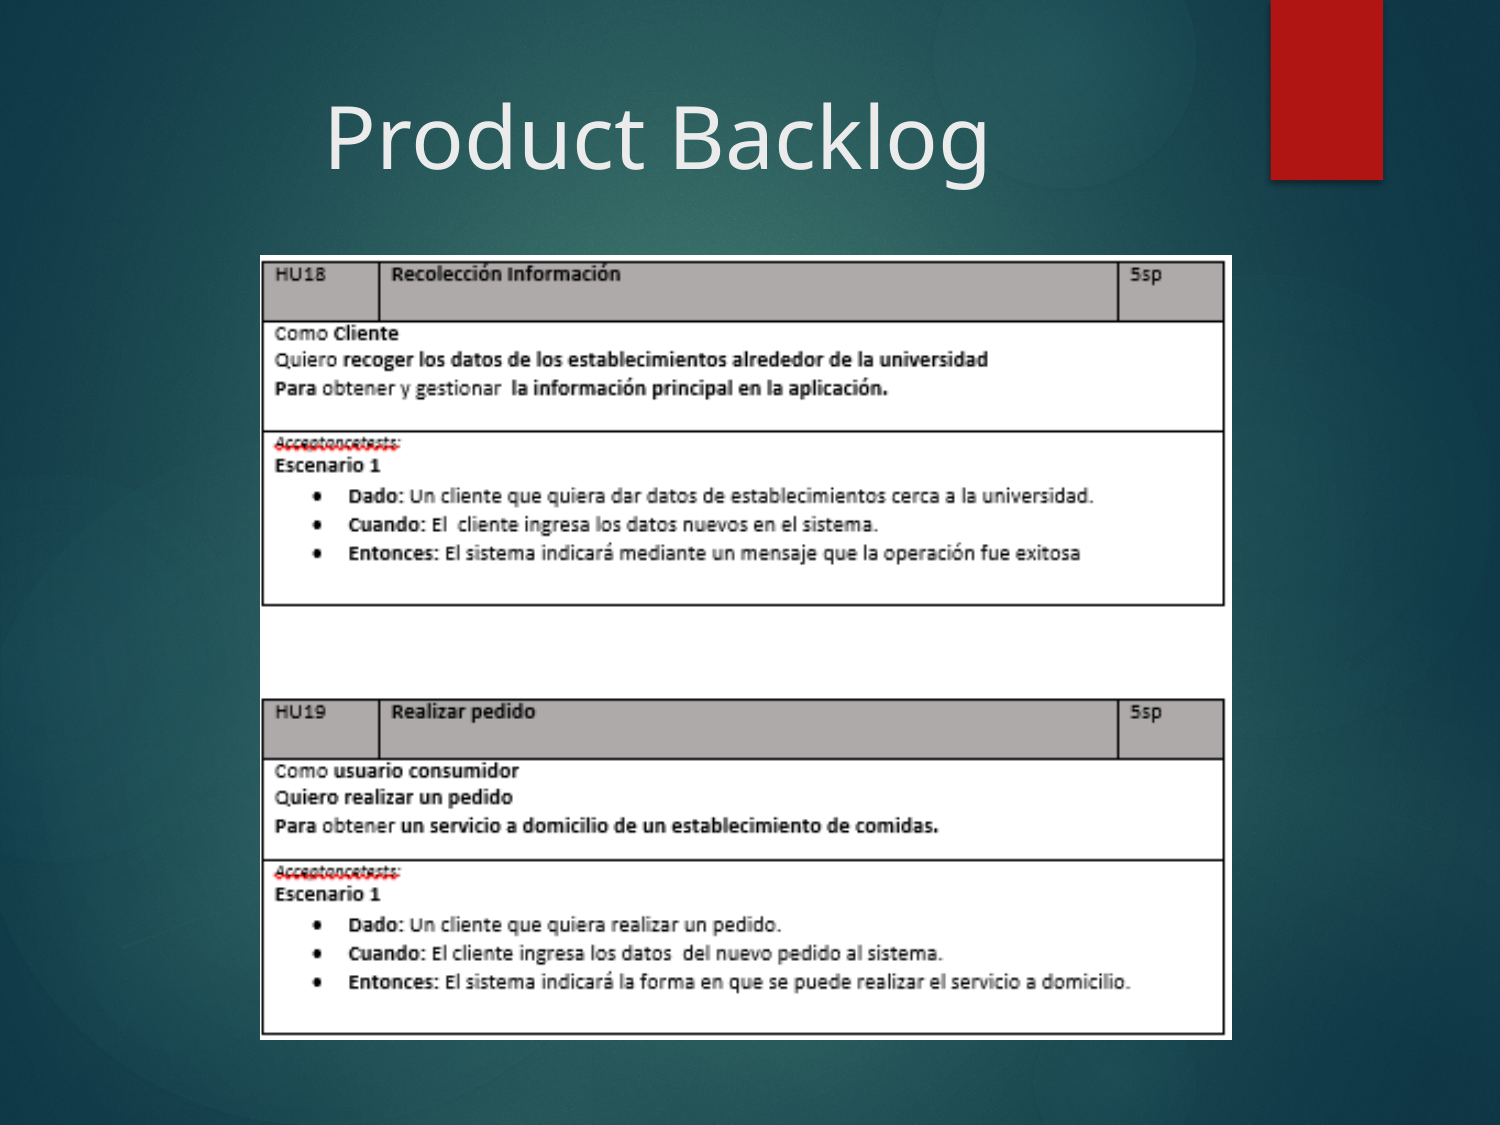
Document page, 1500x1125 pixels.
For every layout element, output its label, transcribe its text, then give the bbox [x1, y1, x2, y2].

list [260, 255, 1233, 1041]
title Product Backlog [79, 74, 1237, 304]
